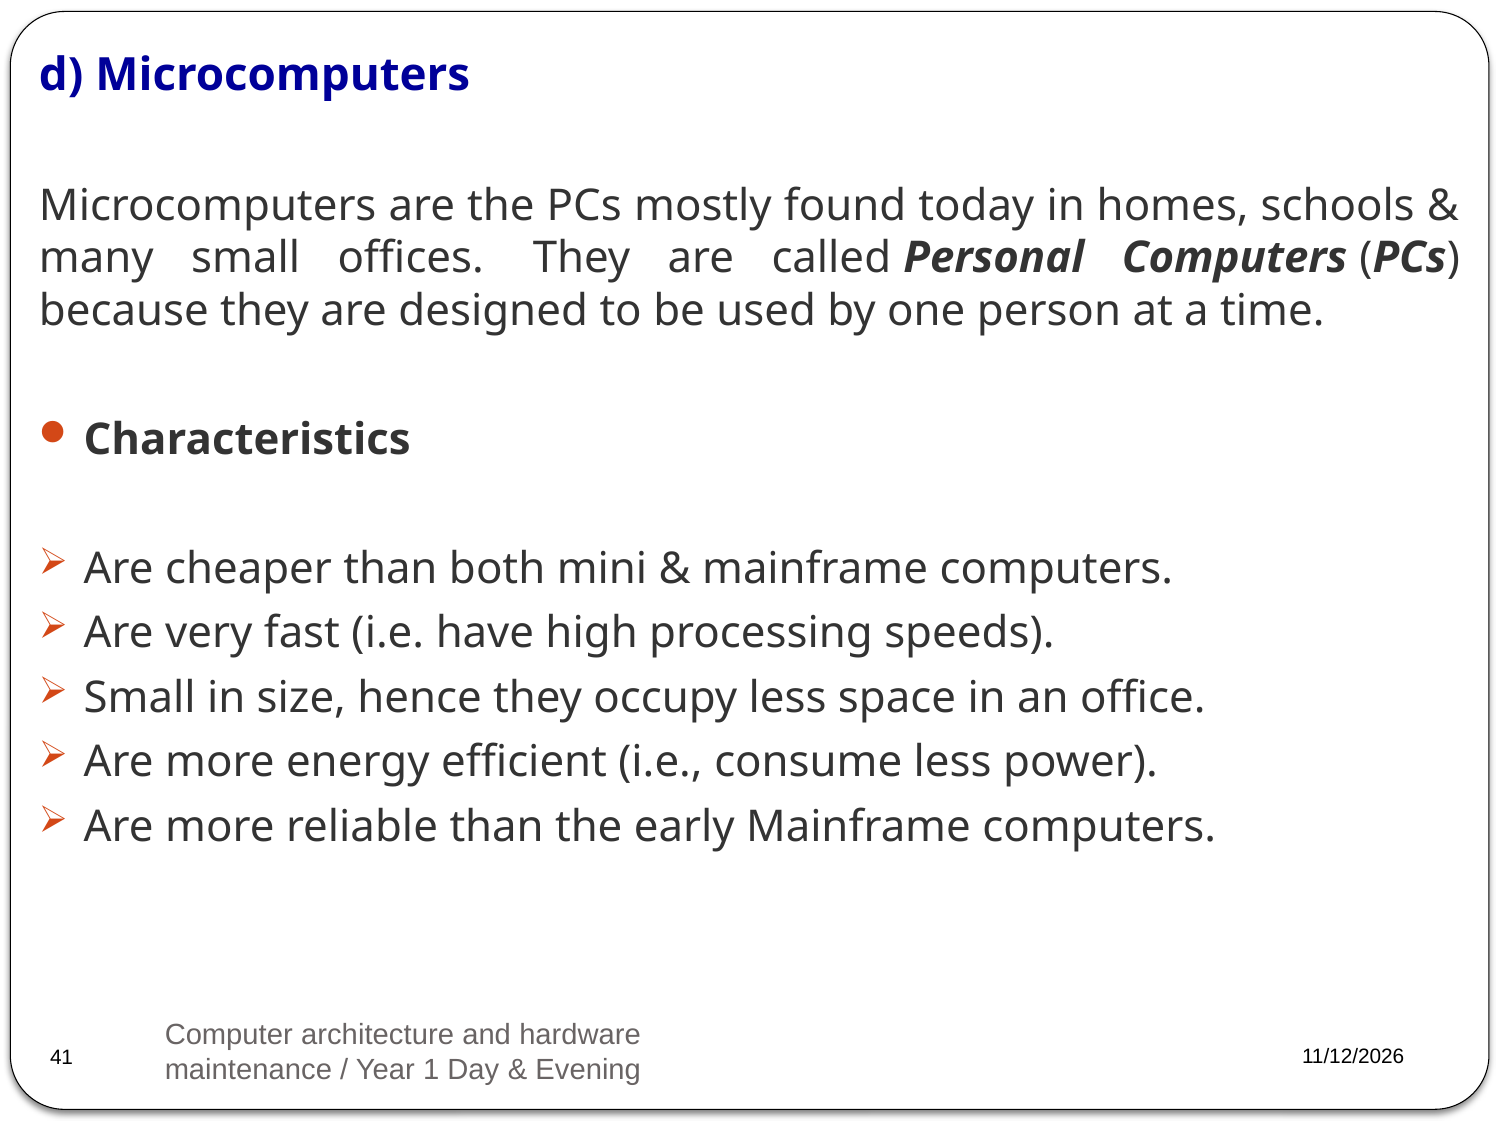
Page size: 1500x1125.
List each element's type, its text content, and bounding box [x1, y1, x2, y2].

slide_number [1012, 1015, 1419, 1094]
footer Computer architecture and hardware maintenance / Year 1 Day & Evening [150, 1012, 800, 1088]
slide_number 41 [23, 1018, 99, 1094]
list d) Microcomputers Microcomputers are the PCs mostly found today in homes, schools & many small offices. They are called Personal Computers (PCs) because they are designed to be used by one person at a time. Characteristics Are cheaper than both mini & mainframe computers. Are very fast (i.e. have high processing speeds). Small in size, hence they occupy less space in an office. Are more energy efficient (i.e., consume less power). Are more reliable than the early Mainframe computers. [23, 37, 1476, 1000]
